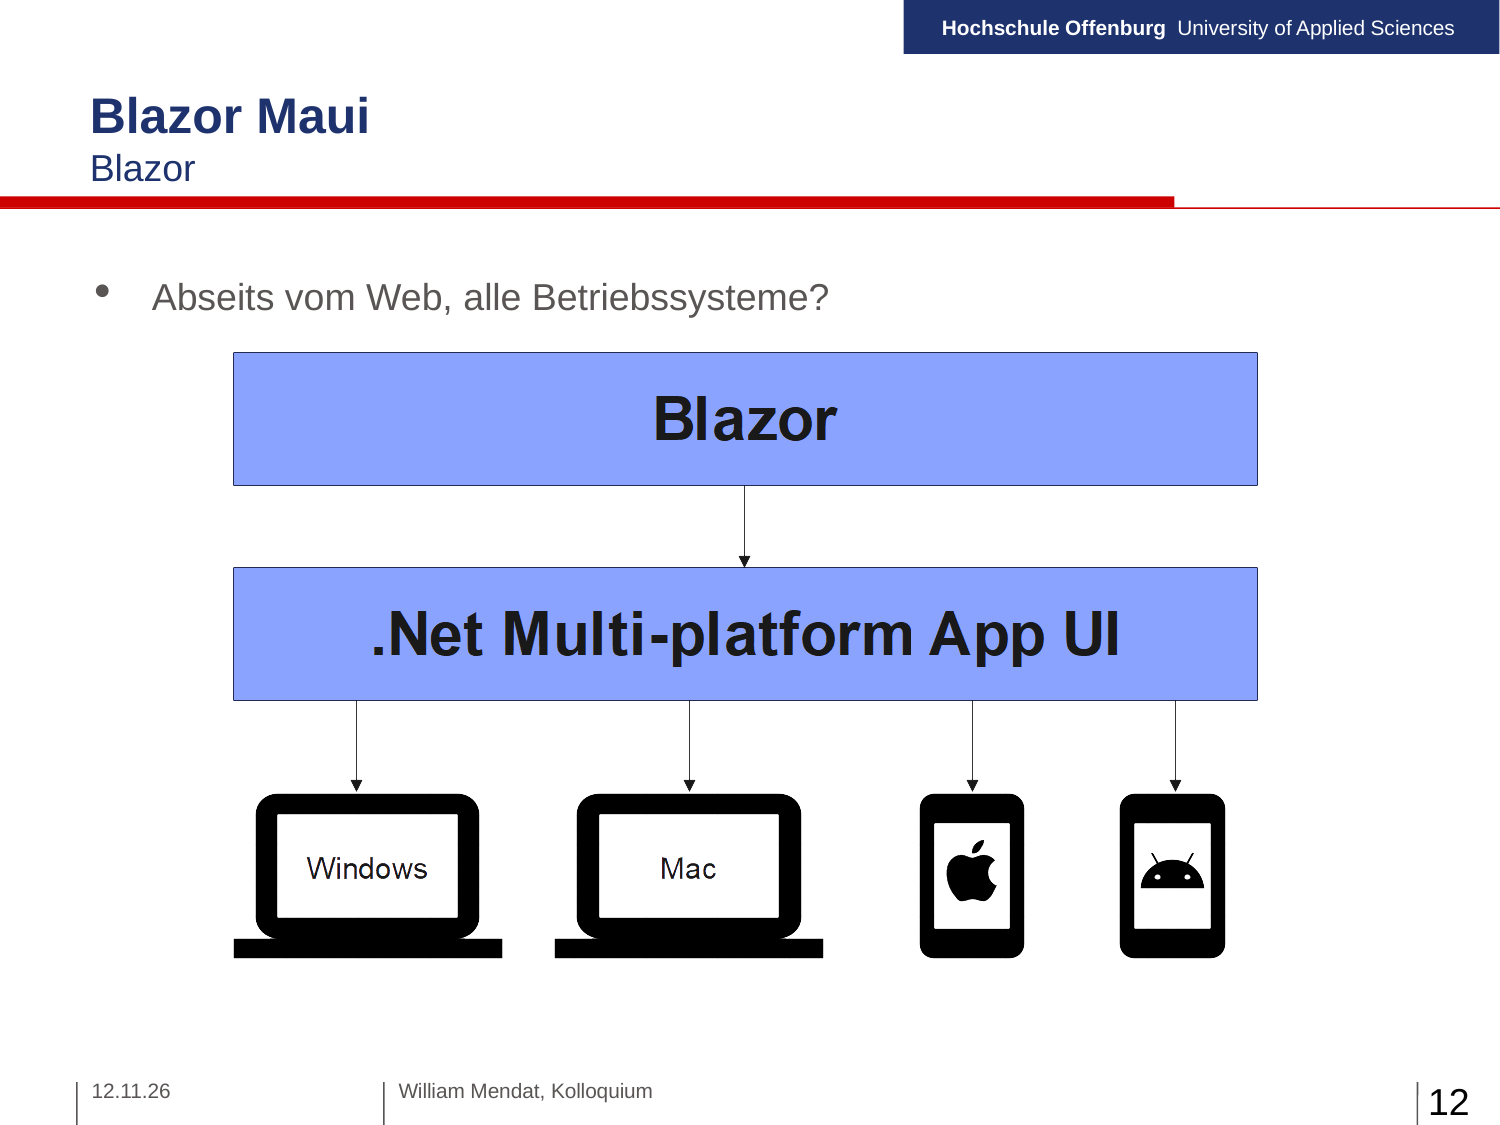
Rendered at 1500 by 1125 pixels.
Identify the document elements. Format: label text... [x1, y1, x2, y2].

text_box 27.01.22 [76, 1070, 349, 1125]
picture [226, 336, 1270, 975]
text_box William Mendat, Kolloquium [383, 1070, 963, 1125]
text_box Blazor Maui Blazor [75, 54, 1175, 196]
text_box 12 [1413, 1070, 1485, 1125]
text_box Abseits vom Web, alle Betriebssysteme? [80, 265, 1417, 974]
